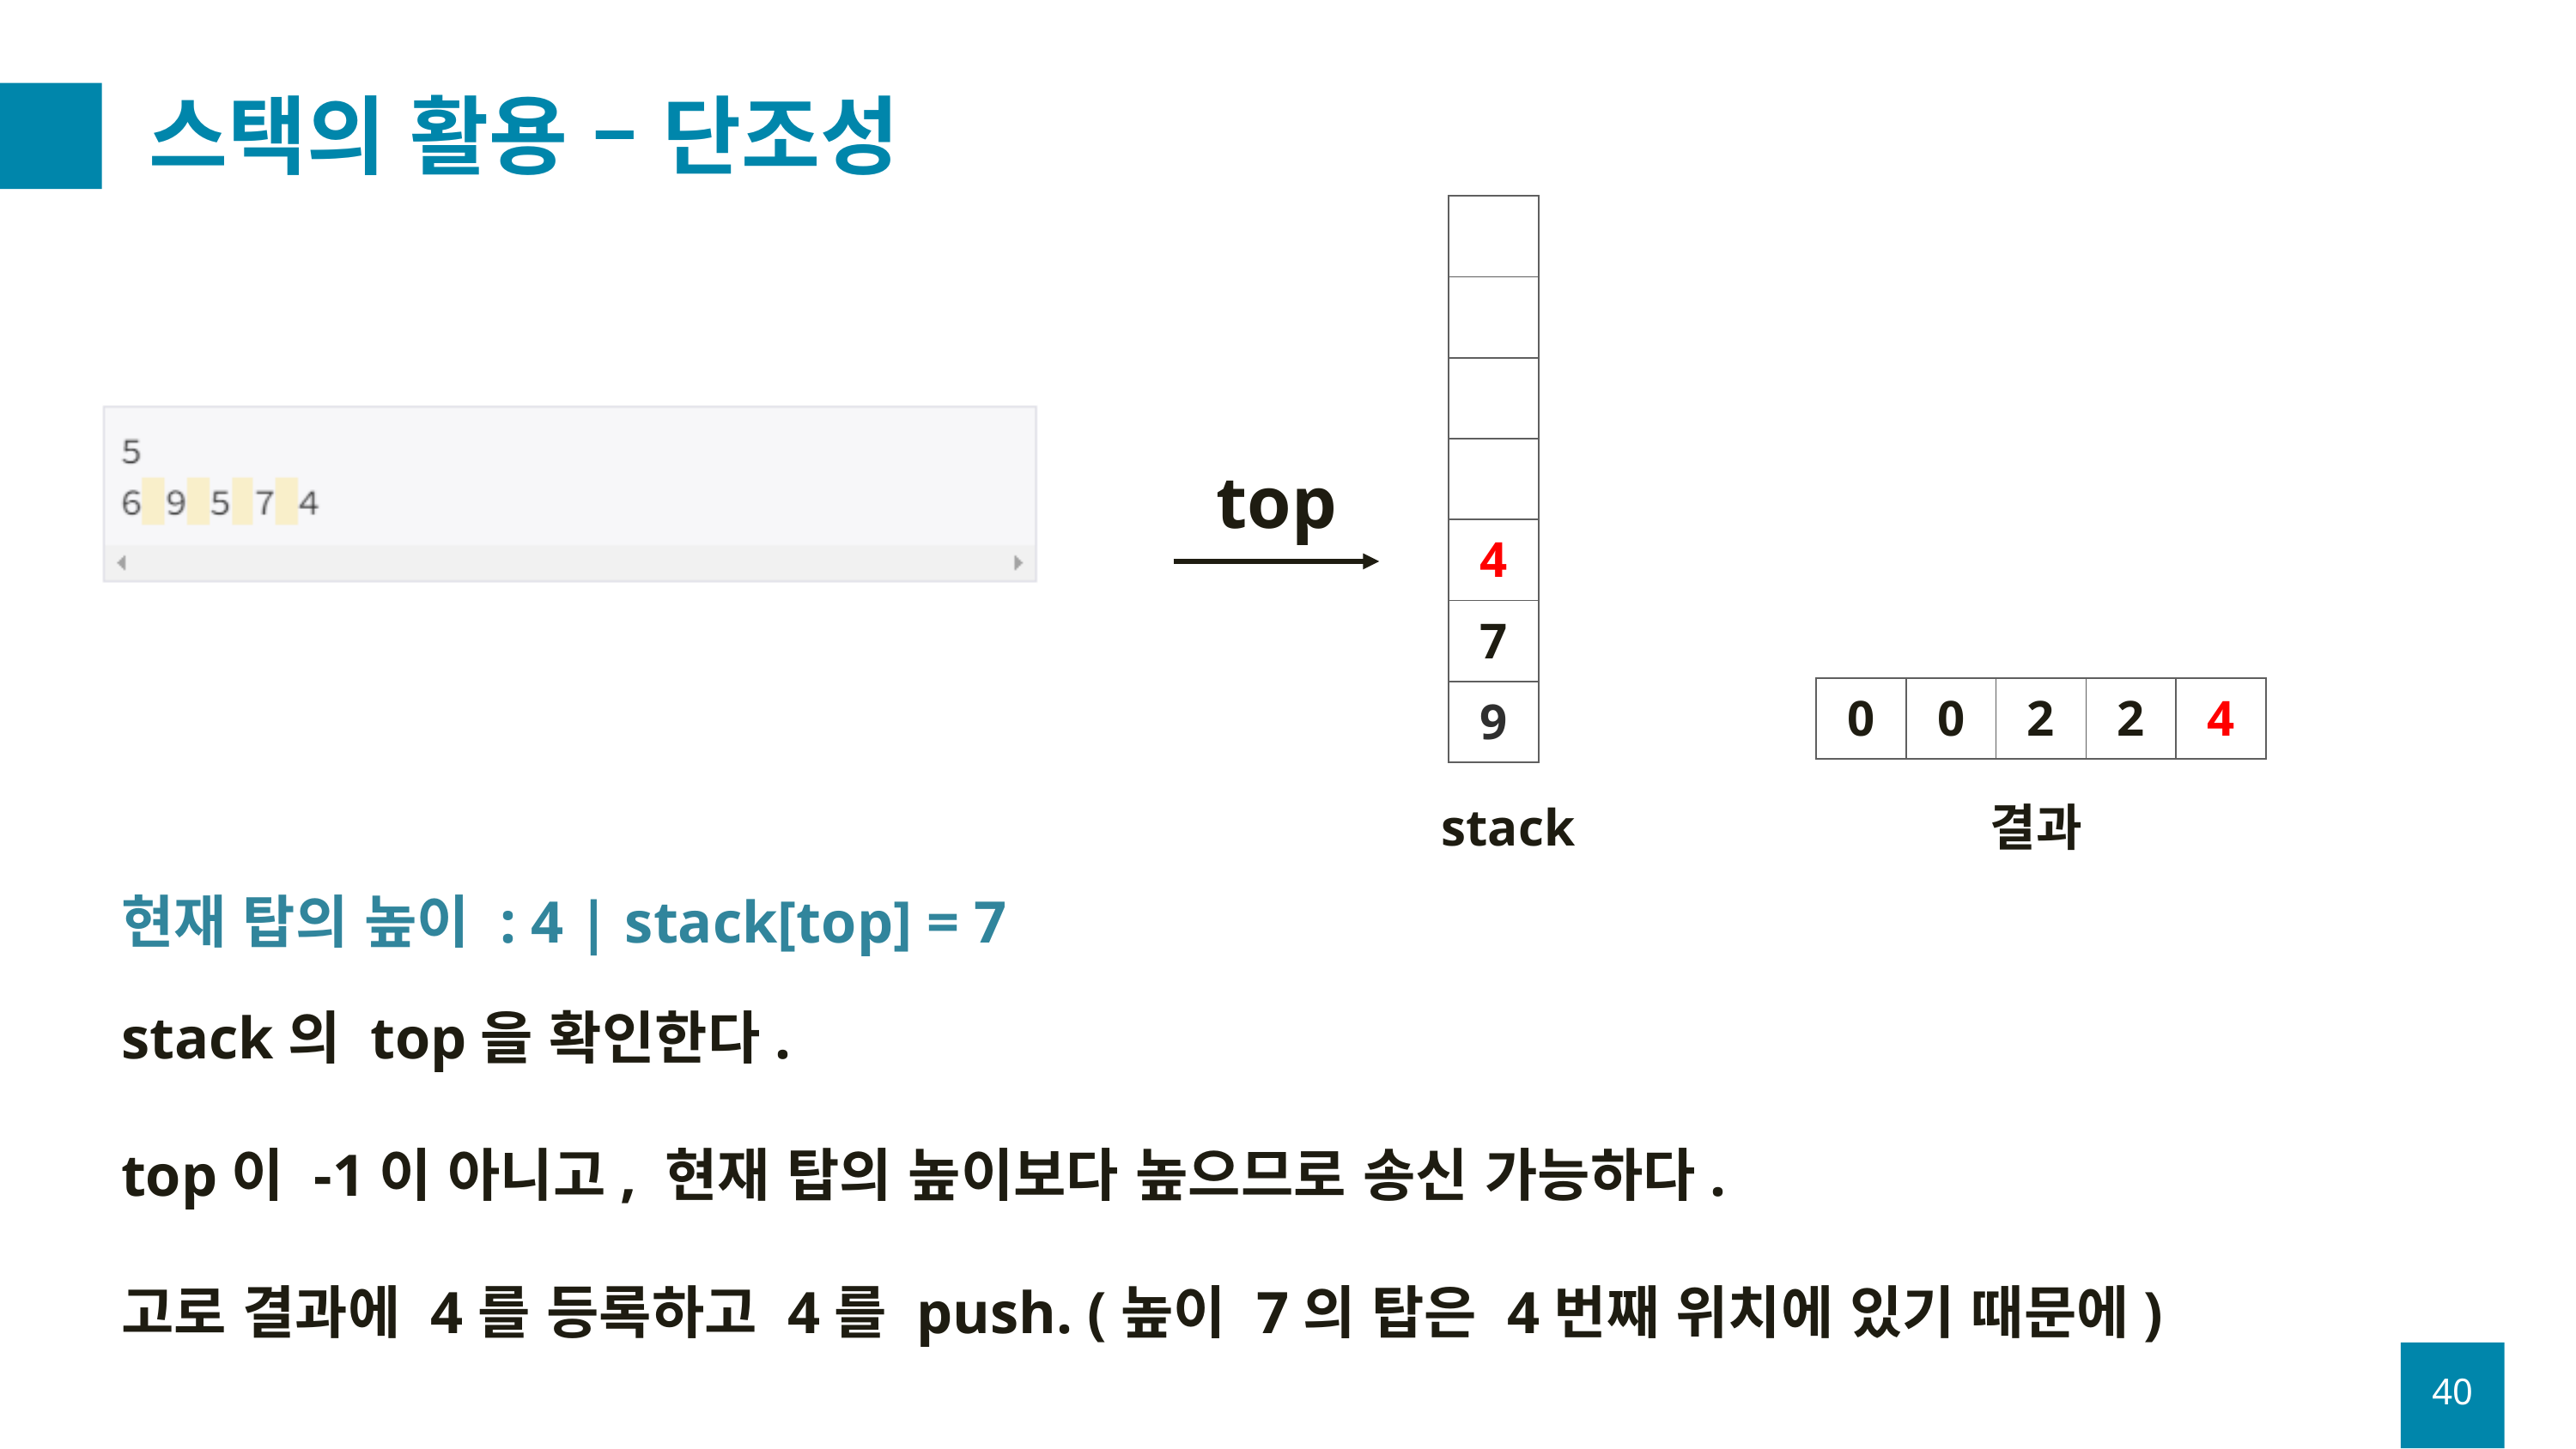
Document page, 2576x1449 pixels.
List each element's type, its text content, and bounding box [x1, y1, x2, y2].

slide_number 40 [2400, 1355, 2505, 1433]
table_cell 4 [1449, 520, 1538, 600]
table_header 0 [1907, 679, 1996, 758]
text_box 현재 탑의 높이 : 4 | stack[top] = 7 [108, 879, 1174, 961]
table_cell 7 [1449, 601, 1538, 681]
title 스택의 활용 – 단조성 [136, 64, 2488, 216]
table_cell 9 [1449, 682, 1538, 761]
picture [85, 384, 1056, 603]
table_cell [1449, 440, 1538, 518]
table_header 2 [2087, 679, 2175, 758]
text_box top [1203, 450, 1424, 549]
text_box stack의 top을 확인한다. top이 -1이 아니고, 현재 탑의 높이보다 높으므로 송신 가능하다. 고로 결과에 4를 등록하고 4를 push. (높이 7의 탑은 4번째 위치에 있기 때문에) [108, 995, 2505, 1351]
table_cell [1449, 277, 1538, 357]
table_header 2 [1996, 679, 2086, 758]
text_box stack [1428, 789, 1649, 863]
table_cell [1449, 359, 1538, 438]
table_header 4 [2177, 679, 2265, 758]
text_box 결과 [1978, 789, 2198, 863]
table_header [1449, 197, 1538, 276]
table_header 0 [1817, 679, 1905, 758]
